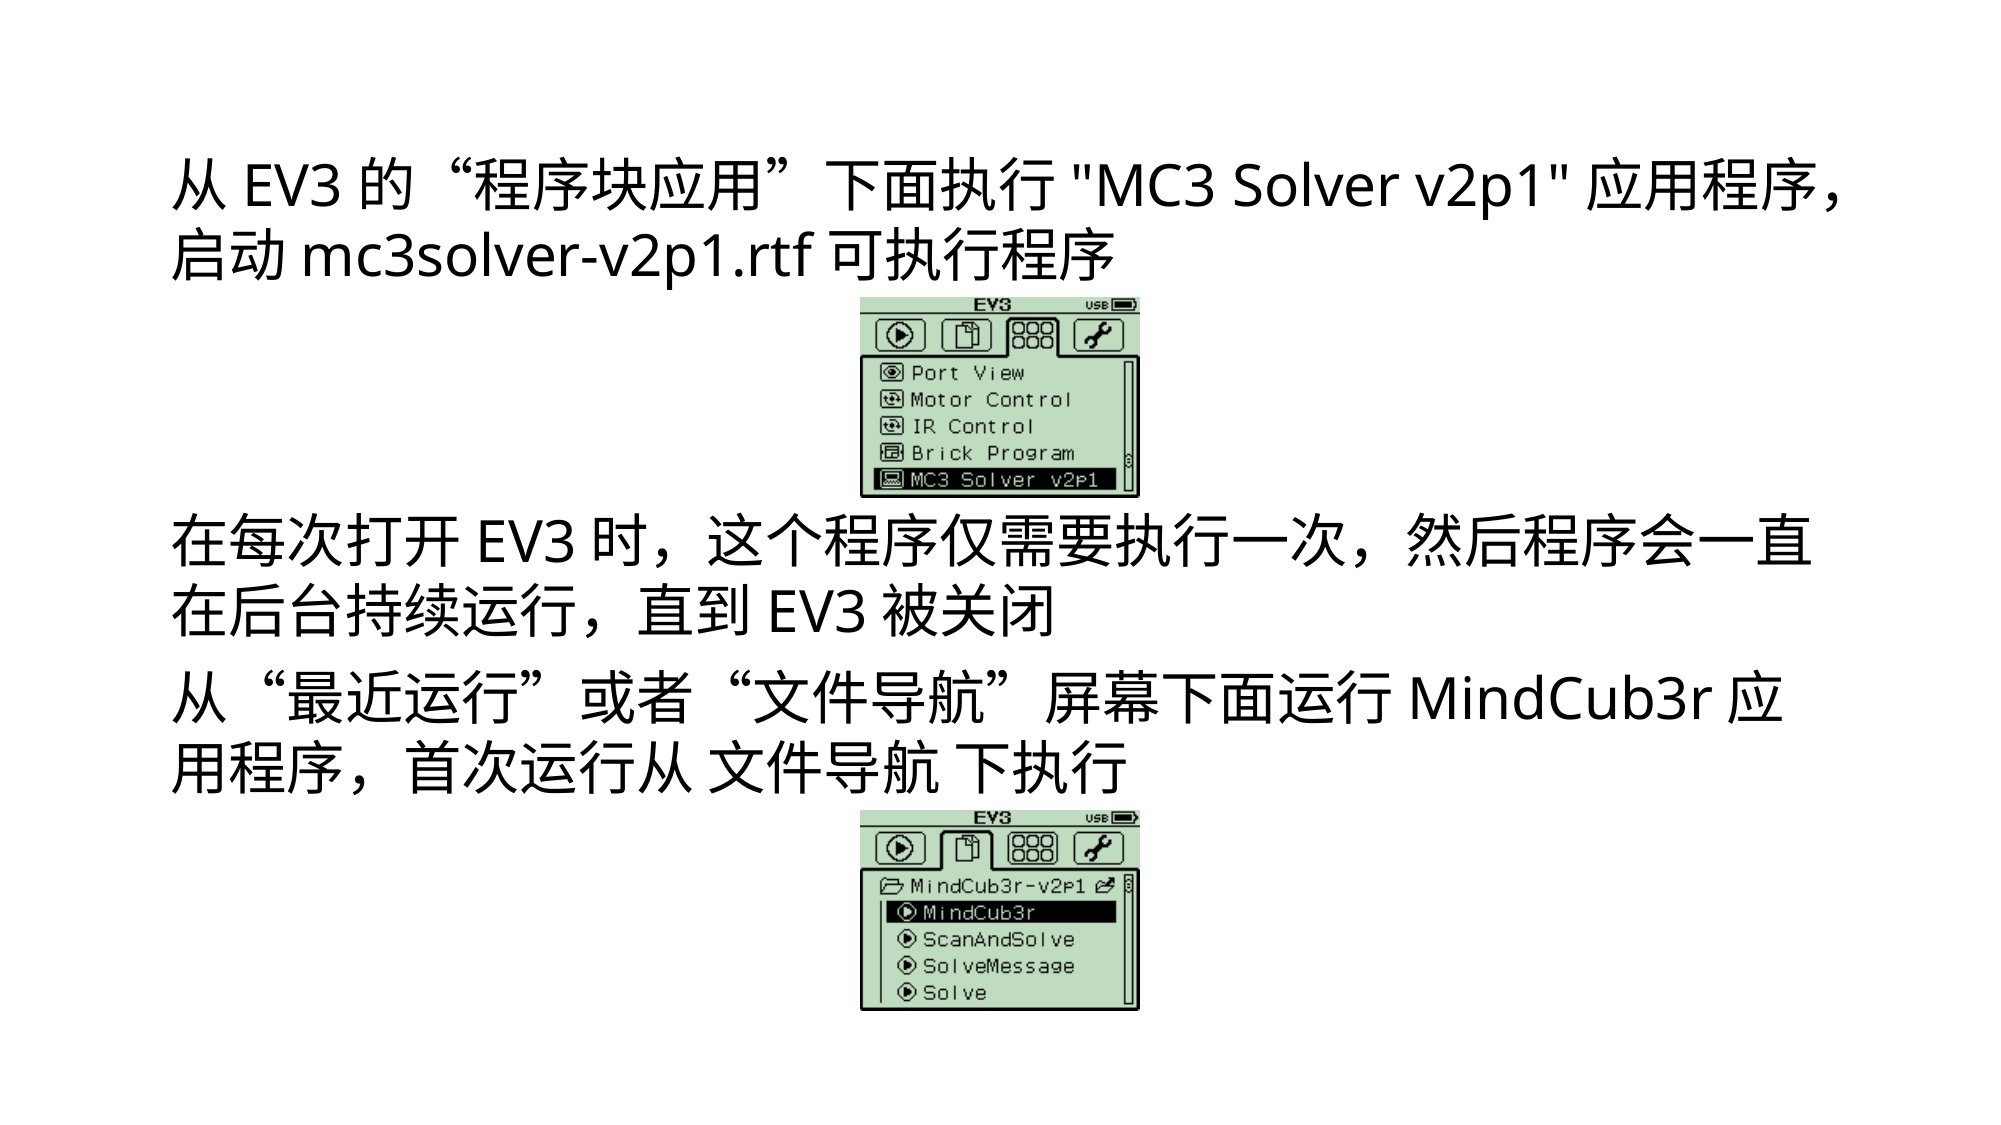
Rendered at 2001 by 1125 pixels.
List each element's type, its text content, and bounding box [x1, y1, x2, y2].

picture [860, 297, 1140, 498]
text_box 从EV3的“程序块应用”下面执行"MC3 Solver v2p1"应用程序， 启动mc3solver-v2p1.rtf可执行程序 [155, 140, 1845, 296]
text_box 从“最近运行”或者“文件导航”屏幕下面运行MindCub3r应用程序，首次运行从 文件导航 下执行 [155, 653, 1845, 809]
picture [860, 810, 1140, 1011]
text_box 在每次打开EV3时，这个程序仅需要执行一次，然后程序会一直在后台持续运行，直到EV3被关闭 [155, 497, 1845, 652]
